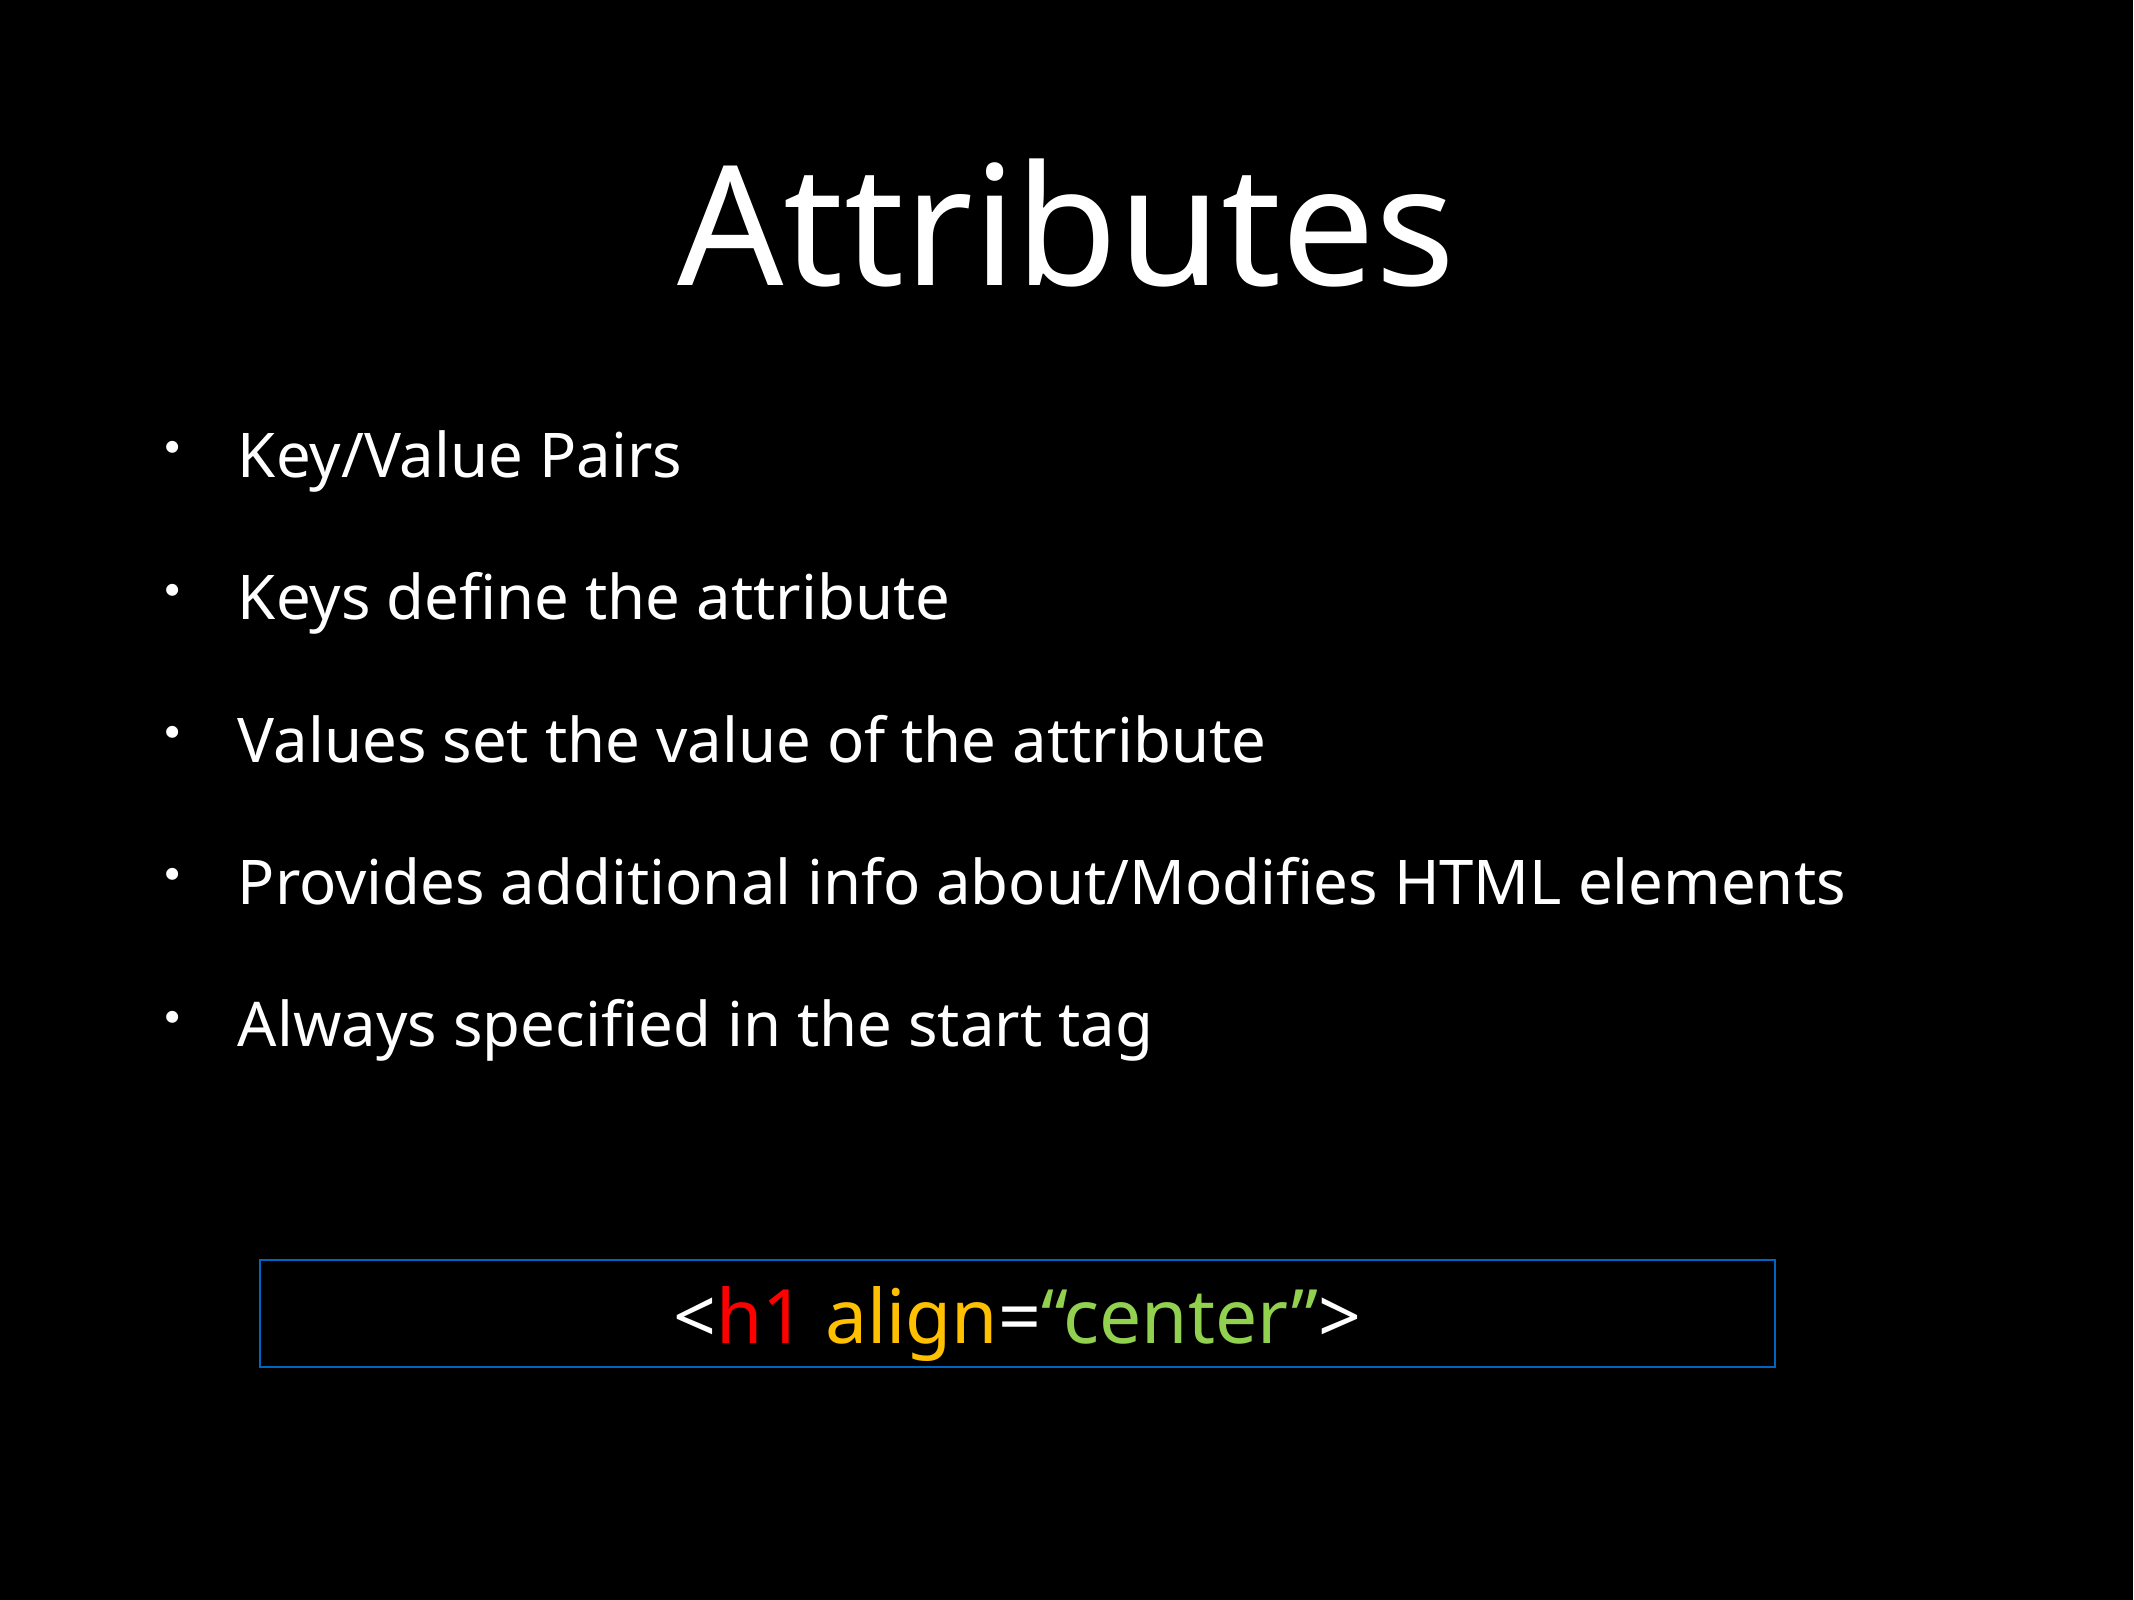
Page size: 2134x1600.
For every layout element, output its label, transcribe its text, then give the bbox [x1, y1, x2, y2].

title Attributes [155, 41, 1978, 397]
text_box <h1 align=“center”> [259, 1260, 1775, 1367]
list Key/Value Pairs Keys define the attribute Values set the value of the attribute Provides additional info about/Modifies HTML elements Always specified in the start tag [155, 399, 1978, 1076]
